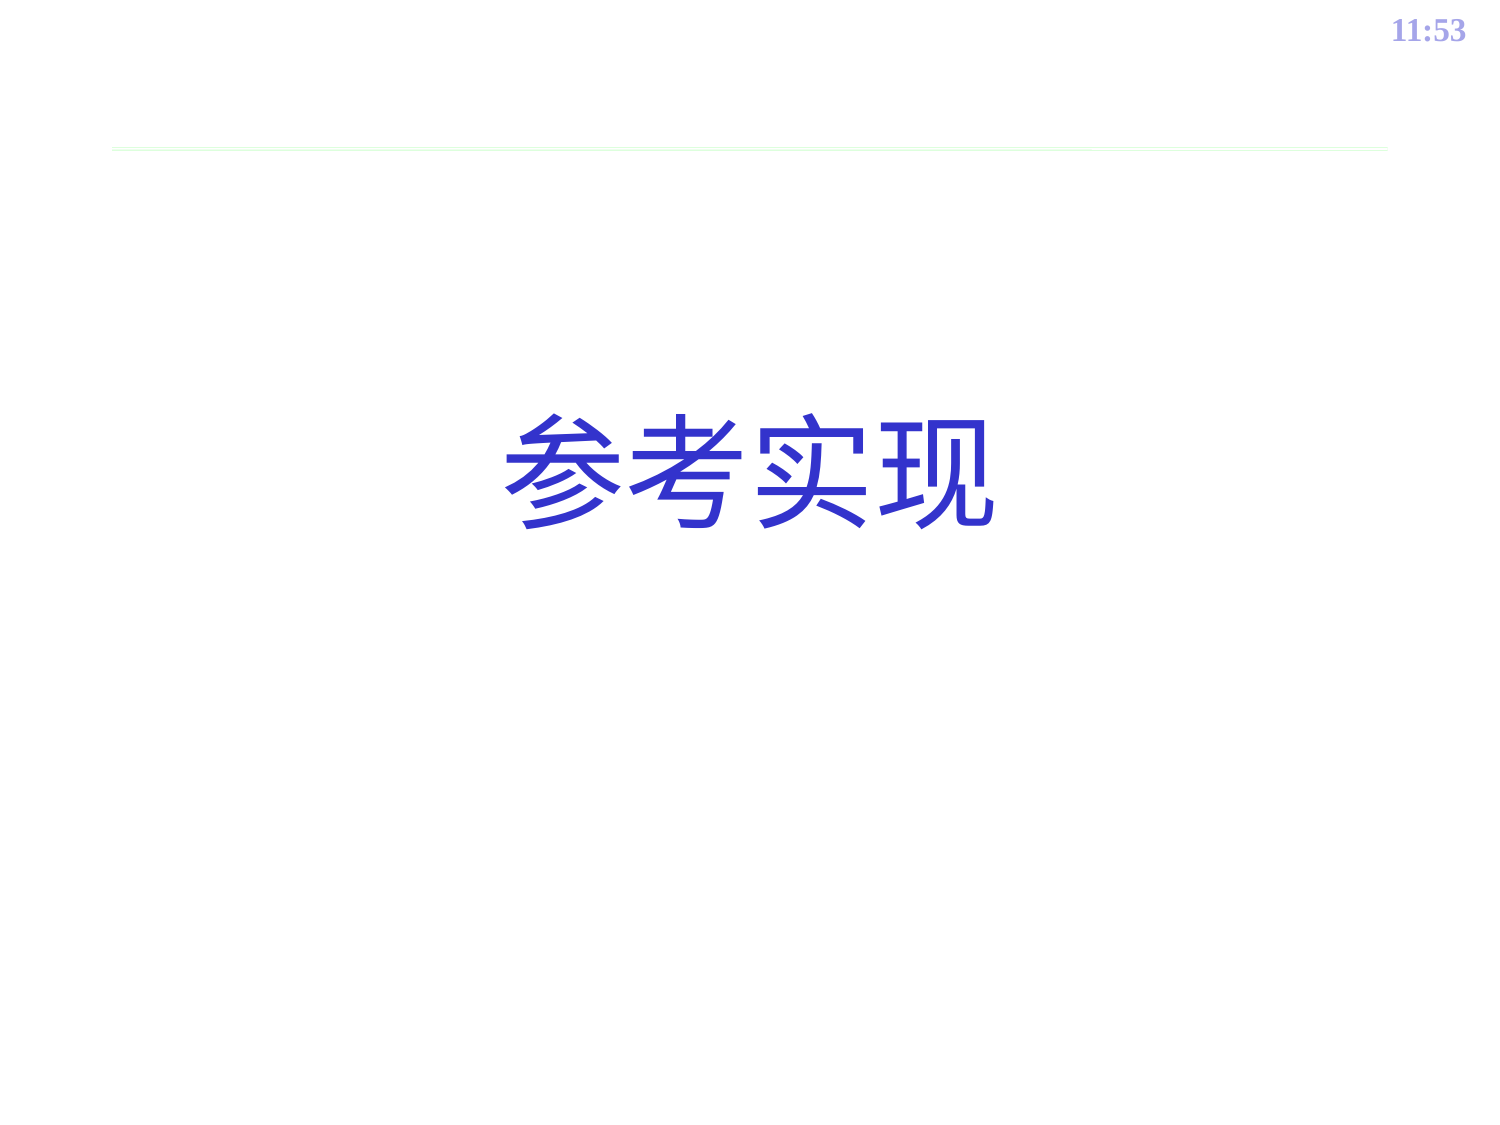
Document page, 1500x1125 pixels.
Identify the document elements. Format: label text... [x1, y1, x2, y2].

title 参考实现 [76, 349, 1424, 591]
